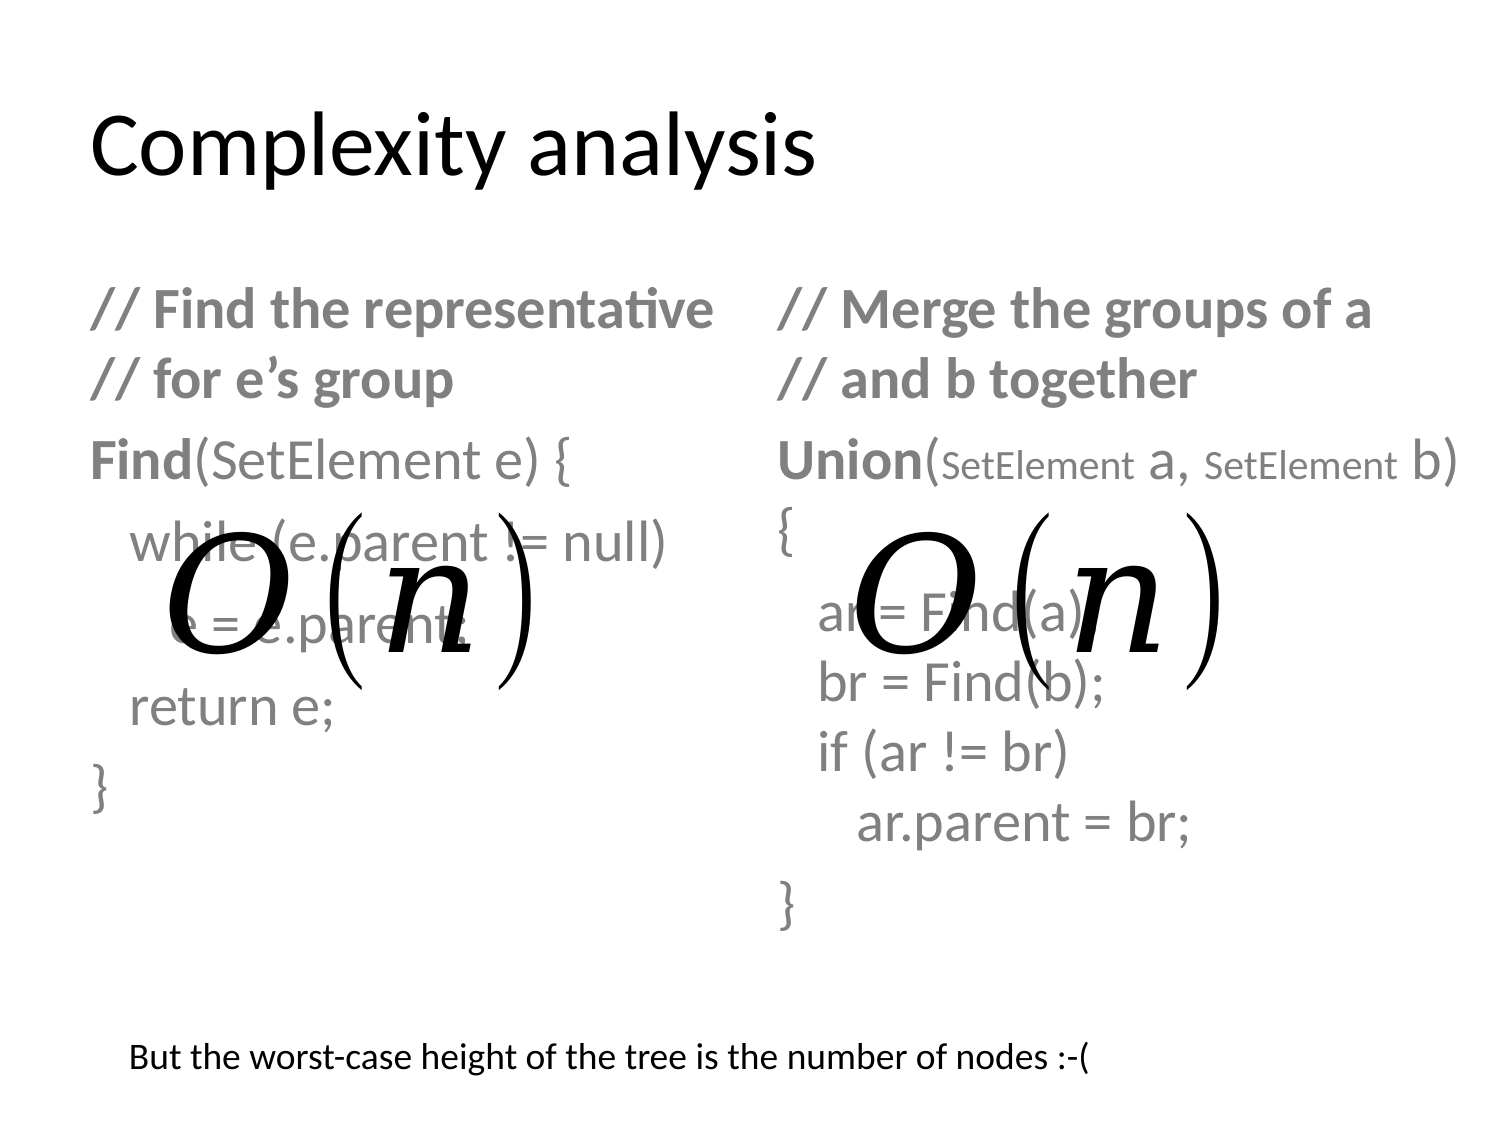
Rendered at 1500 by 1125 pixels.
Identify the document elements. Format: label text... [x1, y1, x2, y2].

text_box But the worst-case height of the tree is the number of nodes :-( [114, 1024, 1106, 1085]
list // Find the representative // for e’s group Find(SetElement e) { while (e.parent != null) e = e.parent; return e; } [75, 262, 738, 1005]
list // Merge the groups of a // and b together Union(SetElement a, SetElement b) { ar = Find(a); br = Find(b); if (ar != br) ar.parent = br; } [762, 262, 1500, 1005]
title Complexity analysis [75, 45, 1425, 233]
